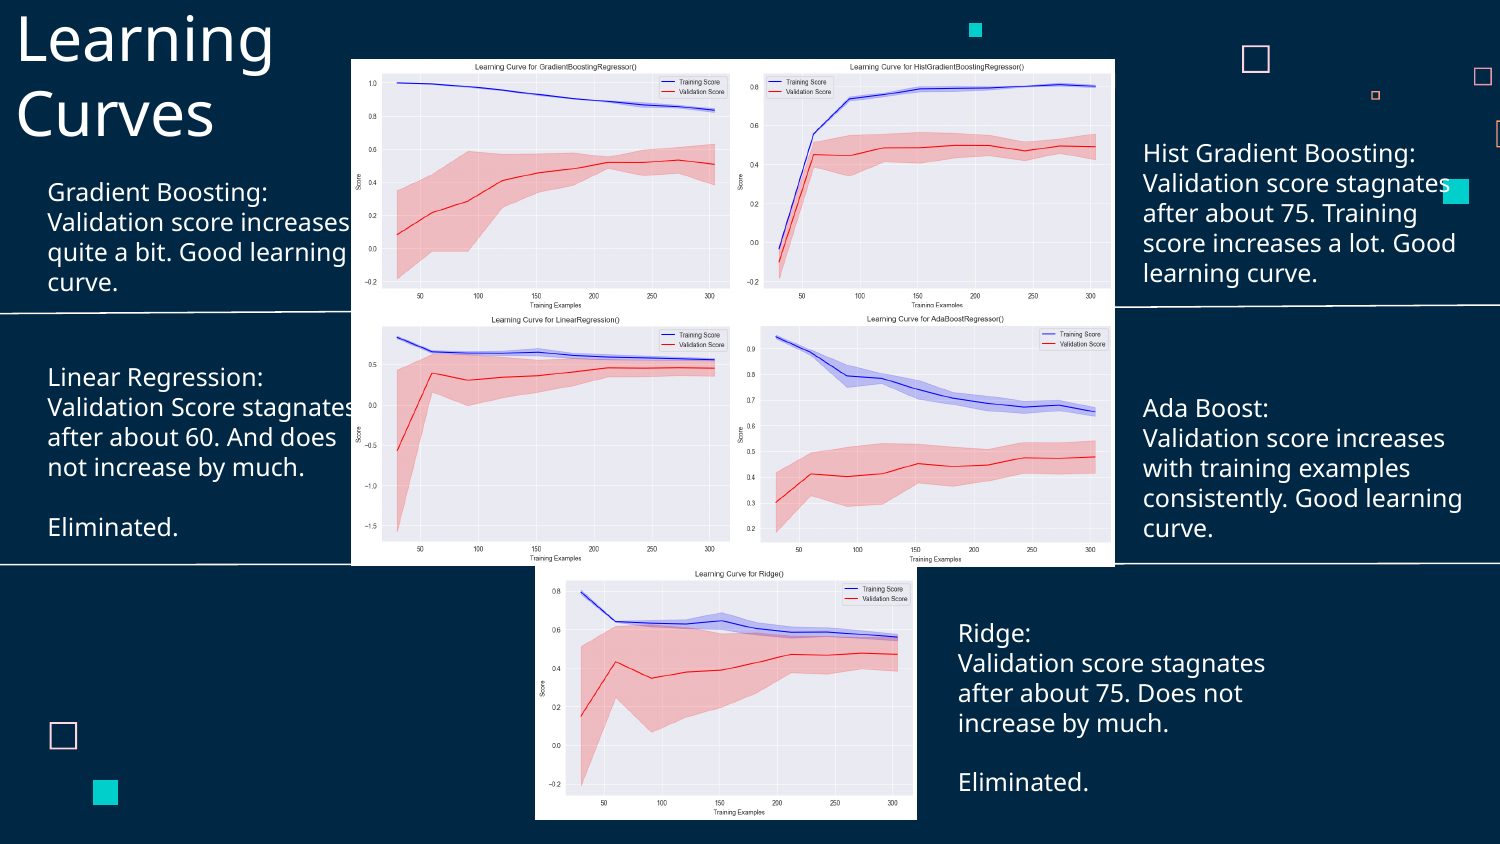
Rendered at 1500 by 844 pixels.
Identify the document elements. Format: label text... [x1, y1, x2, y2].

text_box Hist Gradient Boosting: Validation score stagnates after about 75. Training score increases a lot. Good learning curve. [1127, 122, 1481, 303]
title Learning Curves [0, 0, 300, 164]
picture [351, 565, 1115, 820]
text_box Linear Regression: Validation Score stagnates after about 60. And does not increase by much. Eliminated. [32, 346, 346, 557]
text_box Ridge: Validation score stagnates after about 75. Does not increase by much. Eliminated. [942, 602, 1296, 812]
text_box Gradient Boosting: Validation score increases quite a bit. Good learning curve. [32, 161, 346, 304]
picture [351, 315, 1115, 563]
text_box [0, 304, 1500, 315]
picture [351, 59, 1115, 304]
text_box Ada Boost: Validation score increases with training examples consistently. Good learning curve. [1127, 377, 1481, 558]
